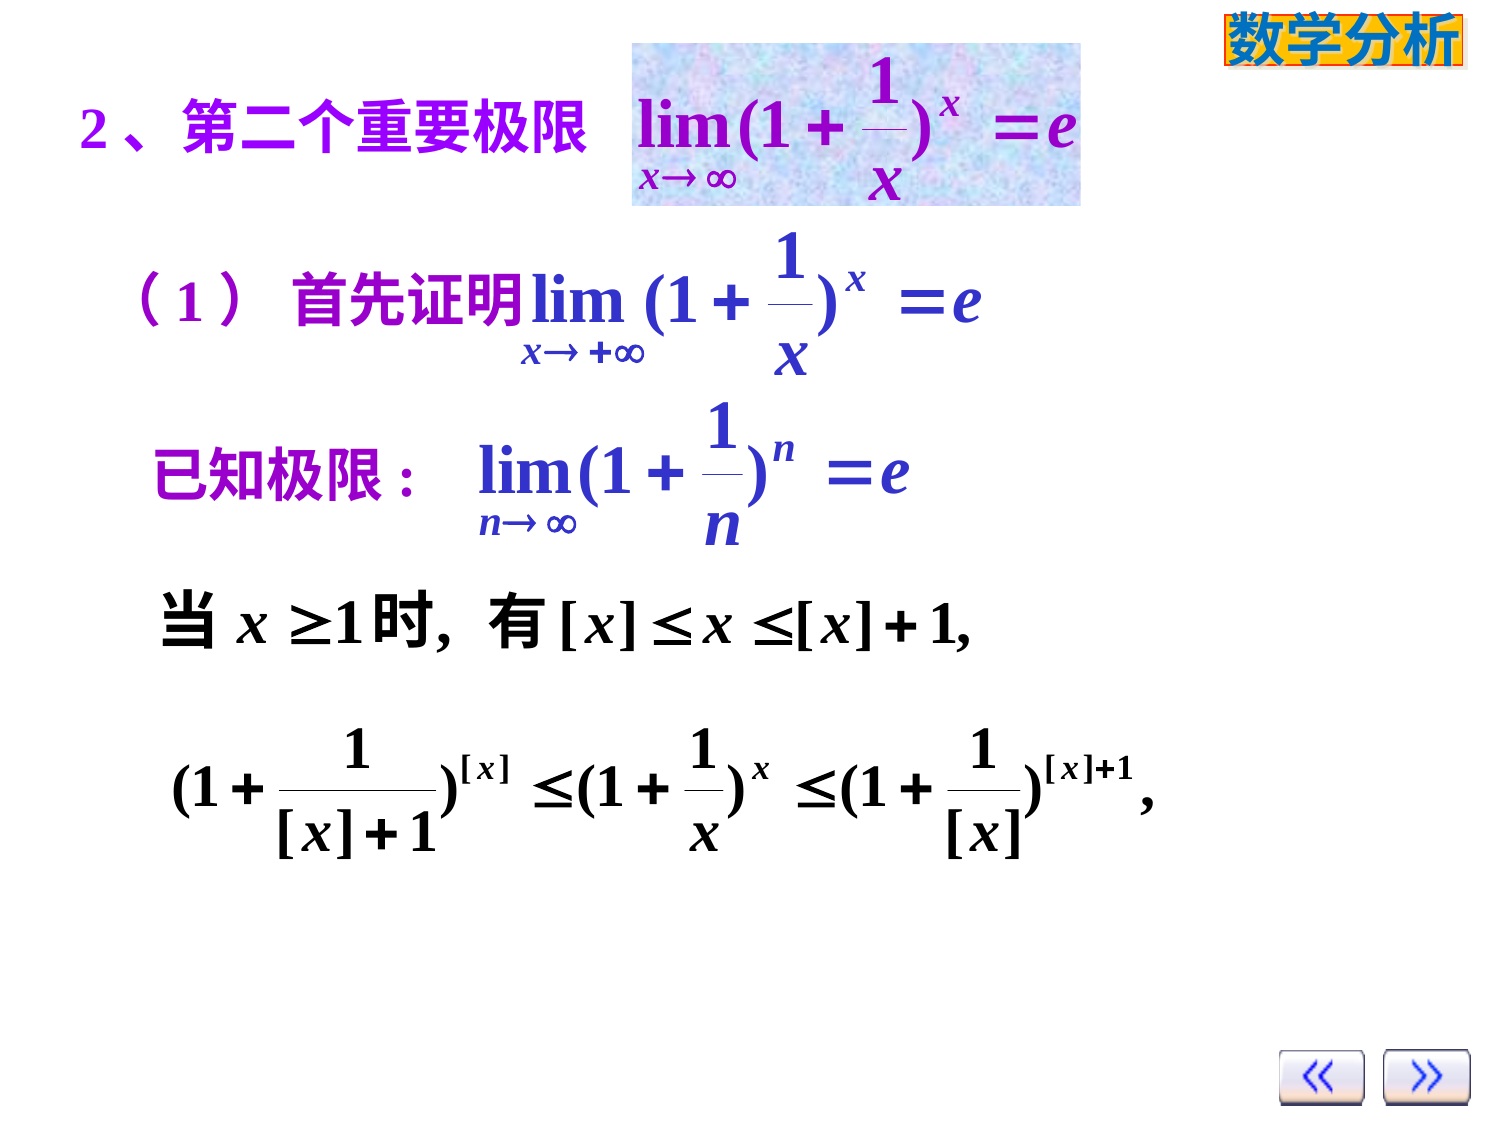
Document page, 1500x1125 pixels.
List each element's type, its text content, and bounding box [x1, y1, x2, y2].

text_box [169, 715, 1158, 869]
picture [1279, 1050, 1365, 1106]
picture [1383, 1049, 1471, 1106]
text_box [159, 585, 455, 663]
text_box 2、第二个重要极限 [64, 31, 632, 219]
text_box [486, 591, 975, 663]
text_box 已知极限: [135, 430, 469, 515]
text_box （1） 首先证明 [88, 255, 508, 341]
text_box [513, 218, 987, 381]
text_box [631, 43, 1081, 206]
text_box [474, 388, 917, 551]
